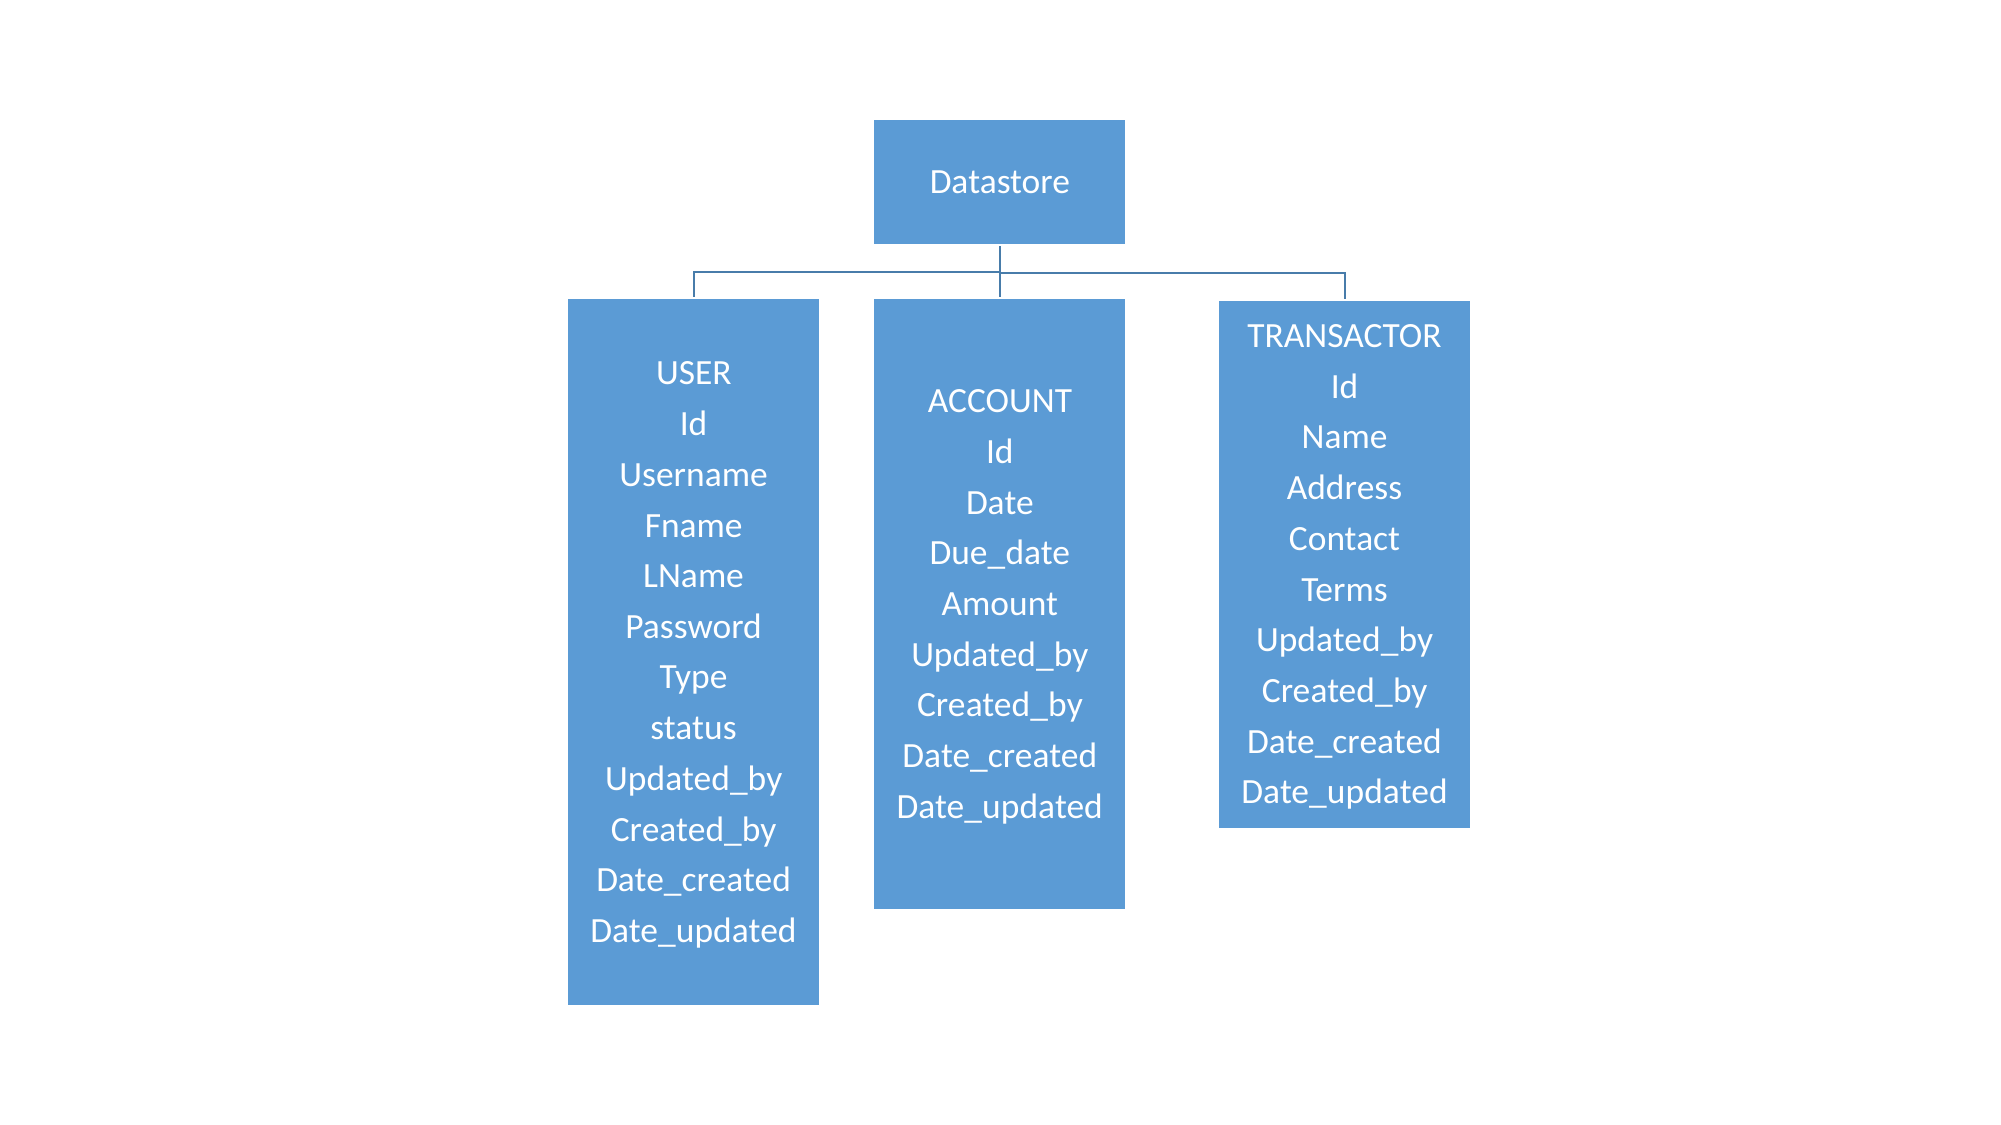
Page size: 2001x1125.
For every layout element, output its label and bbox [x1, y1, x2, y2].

text_box [333, 117, 1667, 1007]
